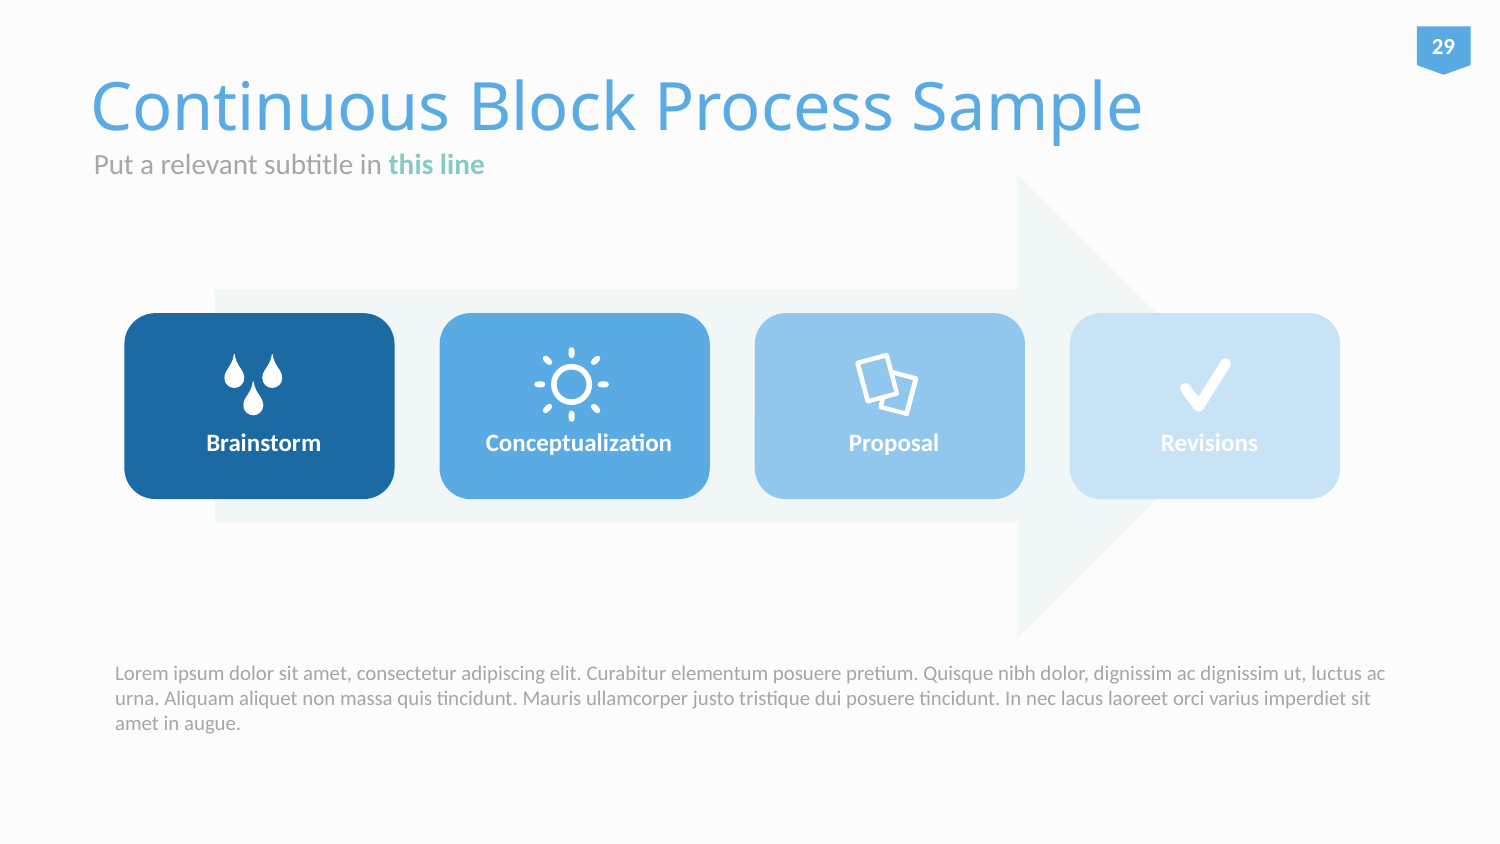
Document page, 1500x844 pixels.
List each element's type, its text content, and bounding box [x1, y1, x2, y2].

text_box Lorem ipsum dolor sit amet, consectetur adipiscing elit. Curabitur elementum posuere pretium. Quisque nibh dolor, dignissim ac dignissim ut, luctus ac urna. Aliquam aliquet non massa quis tincidunt. Mauris ullamcorper justo tristique dui posuere tincidunt. In nec lacus laoreet orci varius imperdiet sit amet in augue. [100, 652, 1412, 753]
text_box 29 [1414, 24, 1473, 77]
text_box Put a relevant subtitle in this line [78, 132, 600, 193]
title Continuous Block Process Sample [75, 33, 1400, 175]
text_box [123, 173, 1341, 639]
